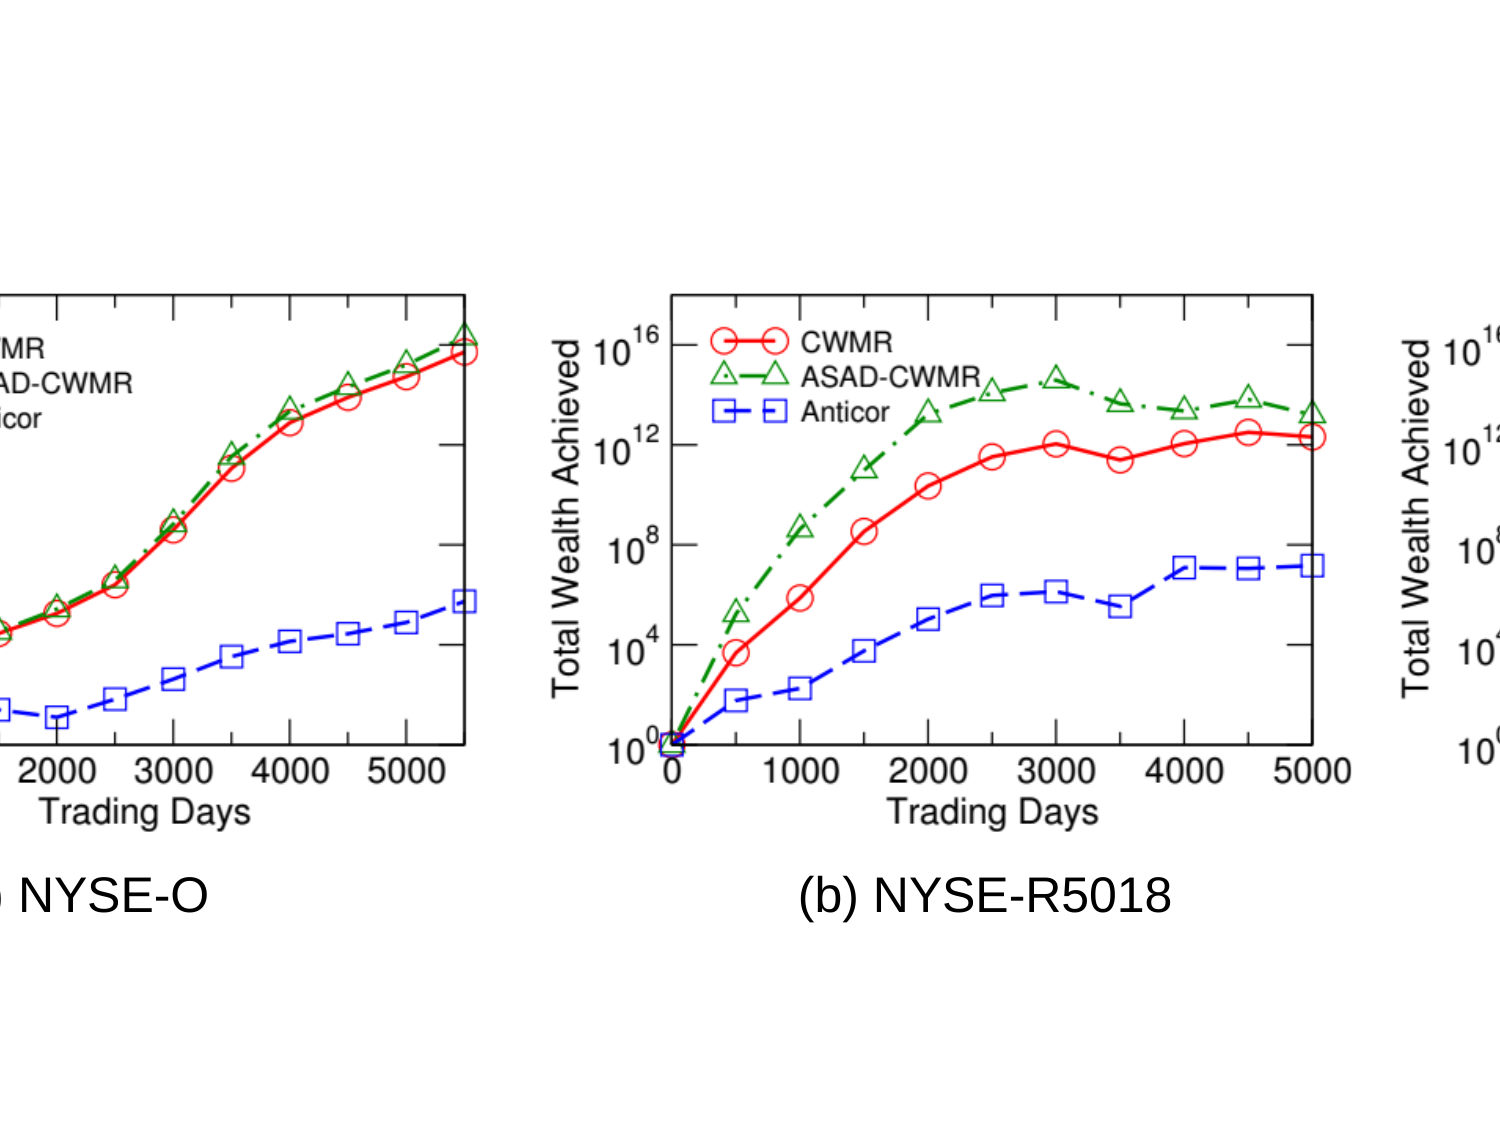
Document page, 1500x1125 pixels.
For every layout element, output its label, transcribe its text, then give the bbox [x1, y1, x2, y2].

text_box (b) NYSE-R5018 [783, 855, 1325, 930]
text_box (a) NYSE-O [0, 855, 407, 930]
picture [549, 291, 1352, 832]
picture [1398, 291, 1500, 832]
picture [0, 291, 479, 832]
